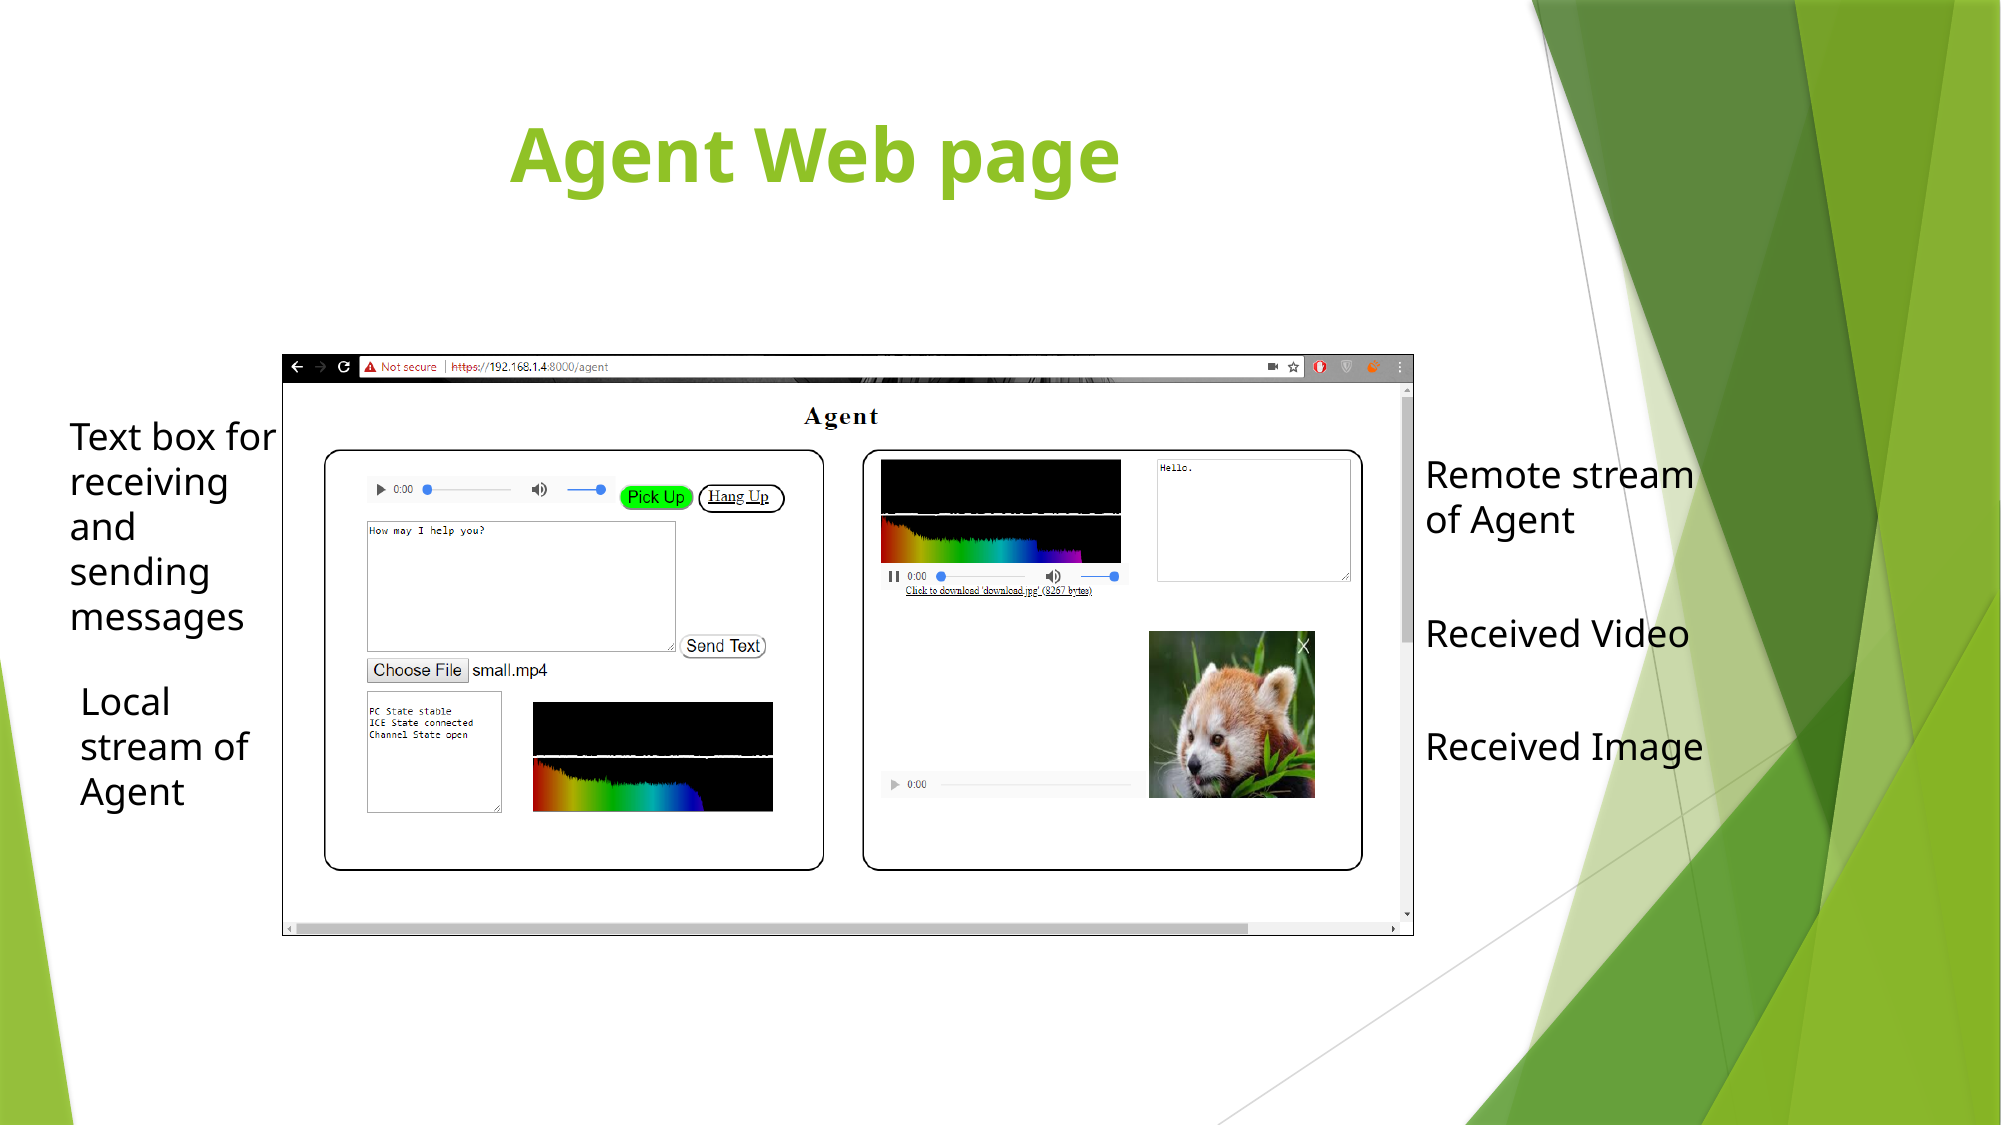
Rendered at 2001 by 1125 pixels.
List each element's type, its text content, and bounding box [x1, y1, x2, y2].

picture [282, 353, 1415, 936]
text_box Received Video [1418, 602, 1840, 662]
text_box Received Image [1418, 715, 1840, 776]
text_box Text box for receiving and sending messages [54, 405, 277, 645]
text_box Remote stream of Agent [1418, 443, 1713, 548]
title Agent Web page [111, 99, 1522, 317]
text_box Local stream of Agent [65, 670, 277, 821]
